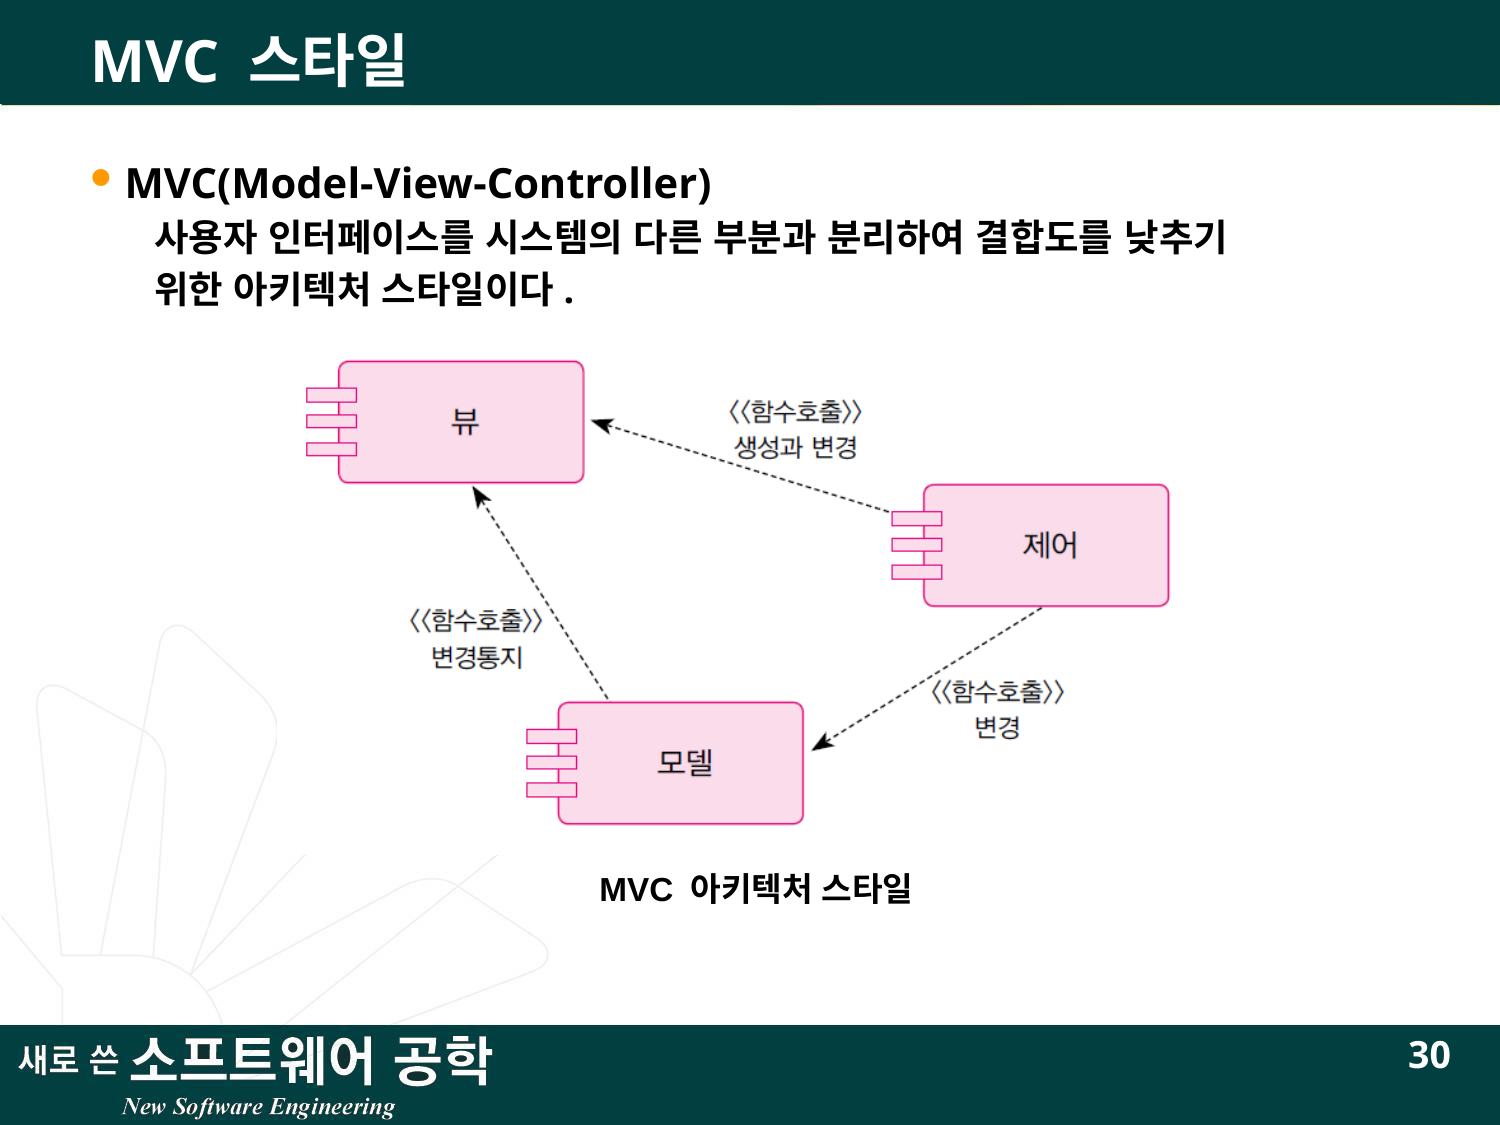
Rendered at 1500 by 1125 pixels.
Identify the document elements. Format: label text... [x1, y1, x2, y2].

text_box MVC 아키텍처 스타일 [584, 863, 951, 916]
title MVC 스타일 [74, 13, 1426, 106]
picture [0, 0, 1500, 1125]
list MVC(Model-View-Controller) 사용자 인터페이스를 시스템의 다른 부분과 분리하여 결합도를 낮추기 위한 아키텍처 스타일이다. [74, 148, 1426, 1006]
